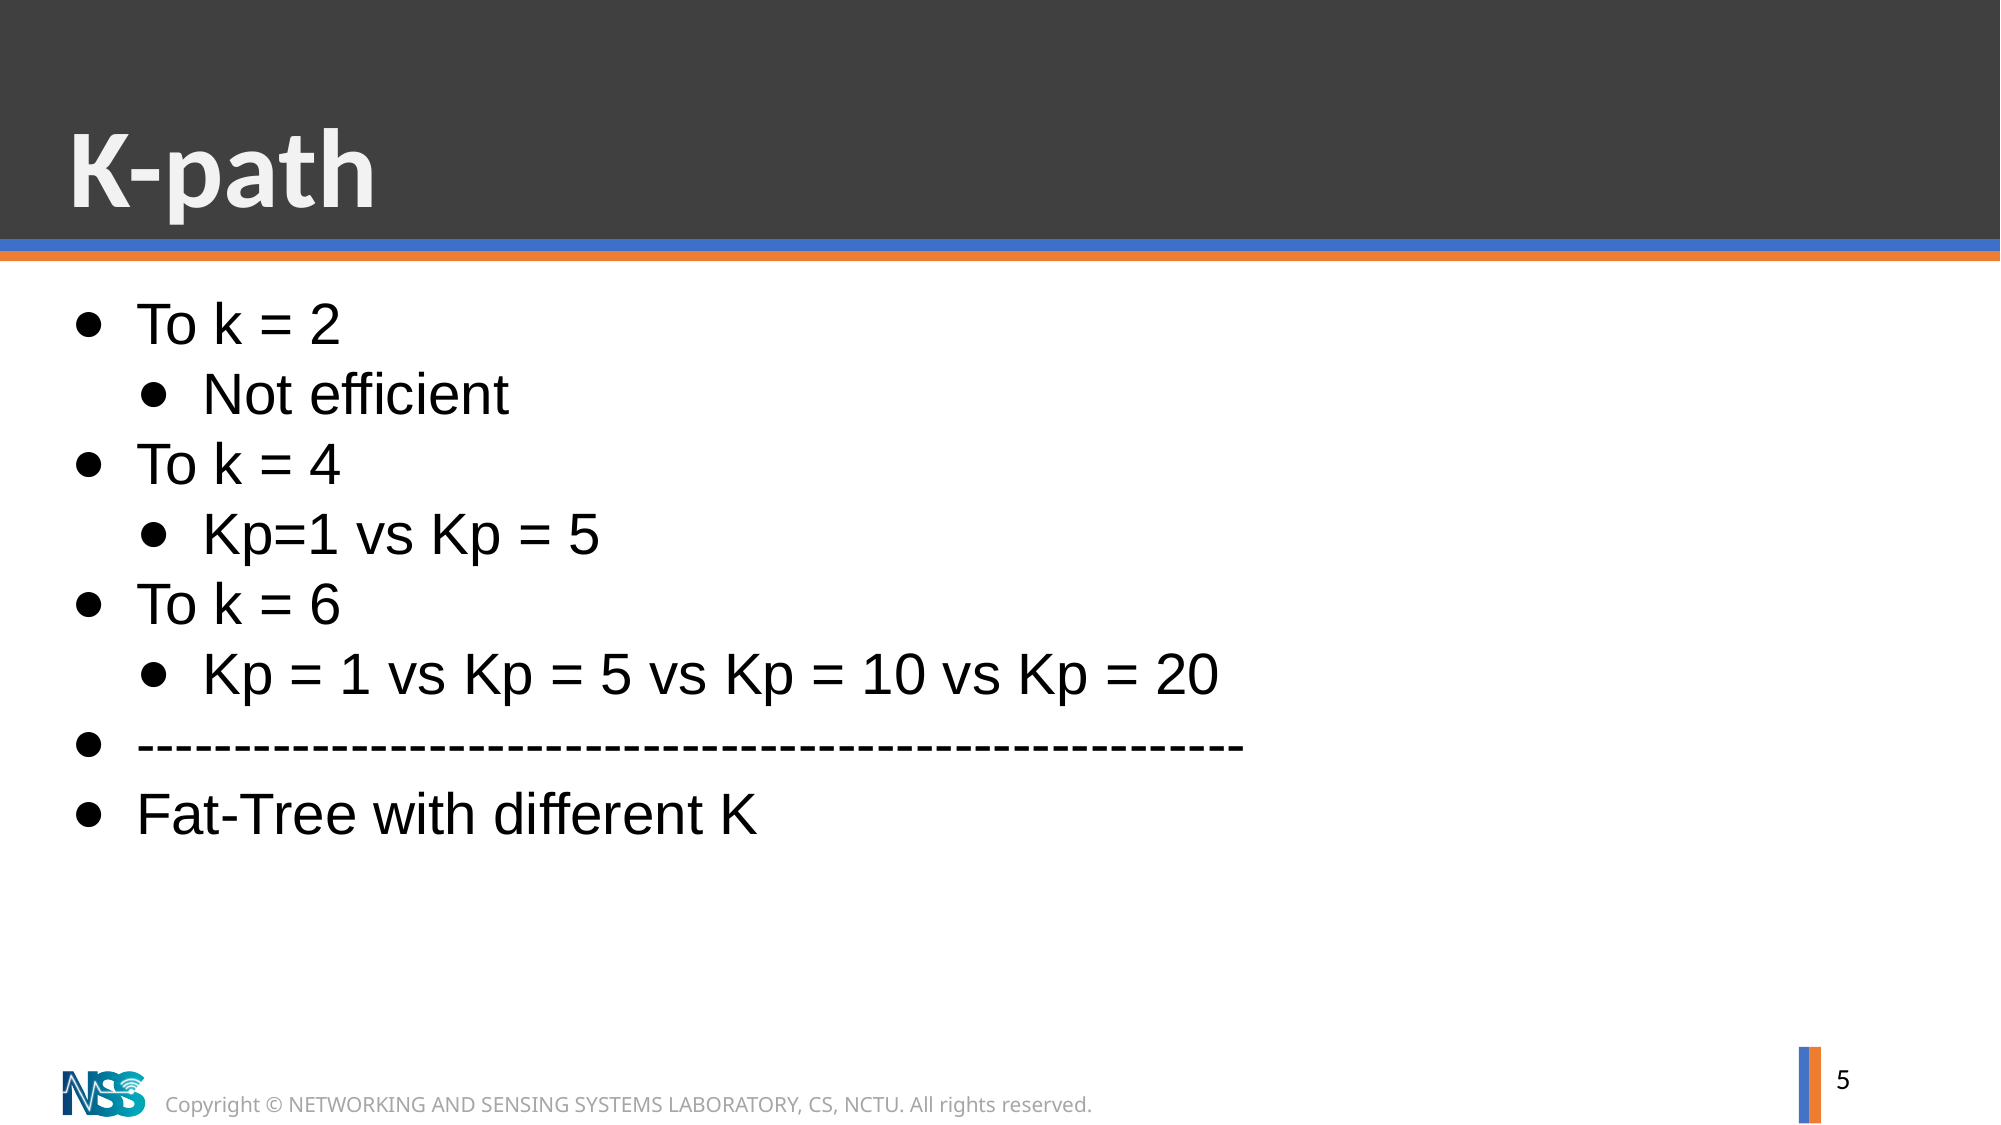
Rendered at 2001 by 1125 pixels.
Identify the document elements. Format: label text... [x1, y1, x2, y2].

picture [55, 1067, 151, 1125]
list To k = 2 Not efficient To k = 4 Kp=1 vs Kp = 5 To k = 6 Kp = 1 vs Kp = 5 vs Kp = 10 vs Kp = 20 --------------------------------------------------------- Fat-Tree with different K [55, 278, 1945, 1036]
title K-path [55, 56, 1945, 240]
slide_number 5 [1821, 1046, 1945, 1107]
